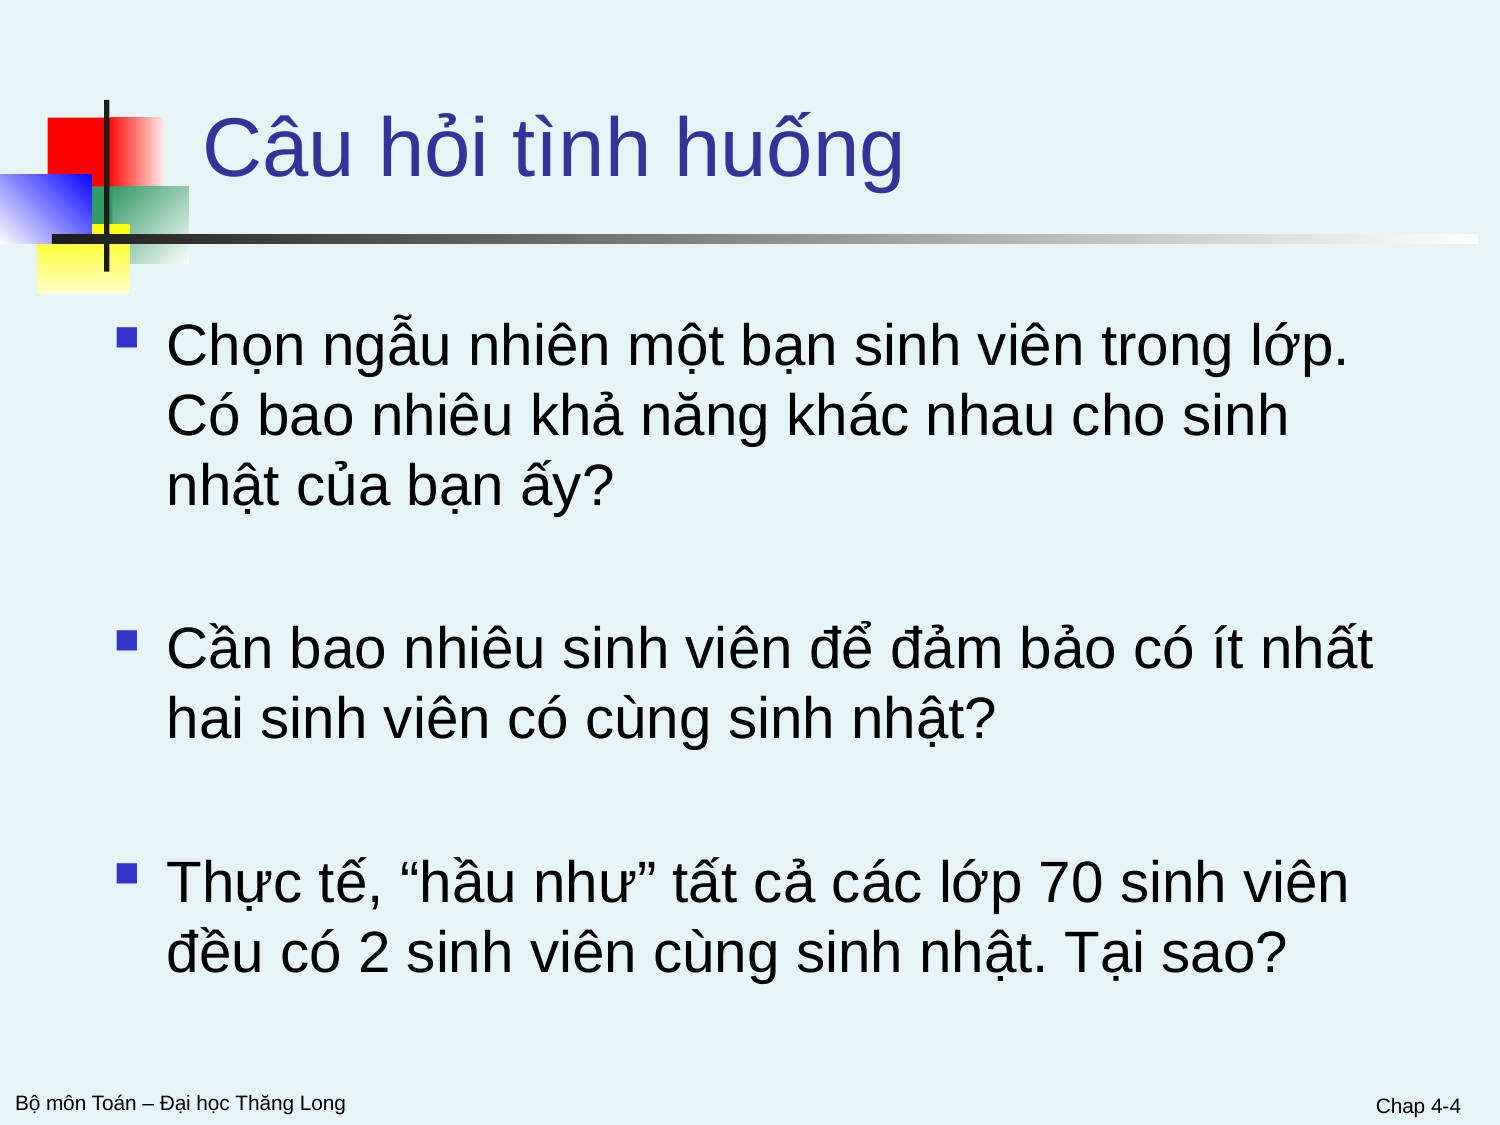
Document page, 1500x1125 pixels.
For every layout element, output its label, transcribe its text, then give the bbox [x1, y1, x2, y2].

list Chọn ngẫu nhiên một bạn sinh viên trong lớp. Có bao nhiêu khả năng khác nhau cho sinh nhật của bạn ấy? Cần bao nhiêu sinh viên để đảm bảo có ít nhất hai sinh viên có cùng sinh nhật? Thực tế, “hầu như” tất cả các lớp 70 sinh viên đều có 2 sinh viên cùng sinh nhật. Tại sao? [99, 299, 1426, 1044]
slide_number Chap 4-4 [1124, 1071, 1476, 1125]
title Câu hỏi tình huống [188, 37, 1401, 201]
footer Bộ môn Toán – Đại học Thăng Long [0, 1082, 788, 1125]
